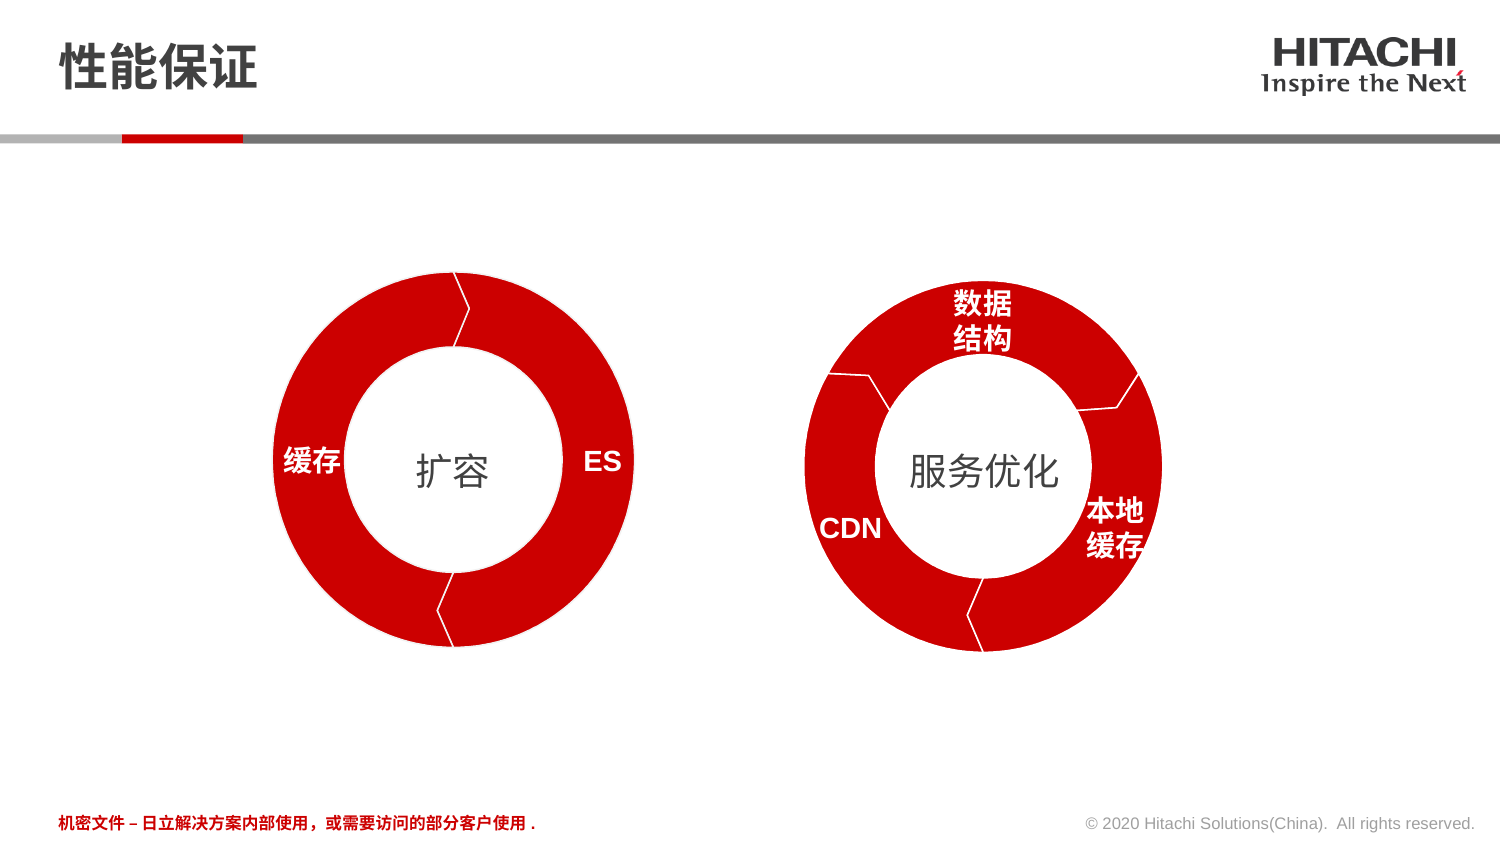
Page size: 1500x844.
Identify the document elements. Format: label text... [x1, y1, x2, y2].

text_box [271, 271, 654, 648]
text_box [803, 276, 1164, 653]
title 性能保证 [43, 16, 1200, 125]
picture [1261, 37, 1466, 96]
